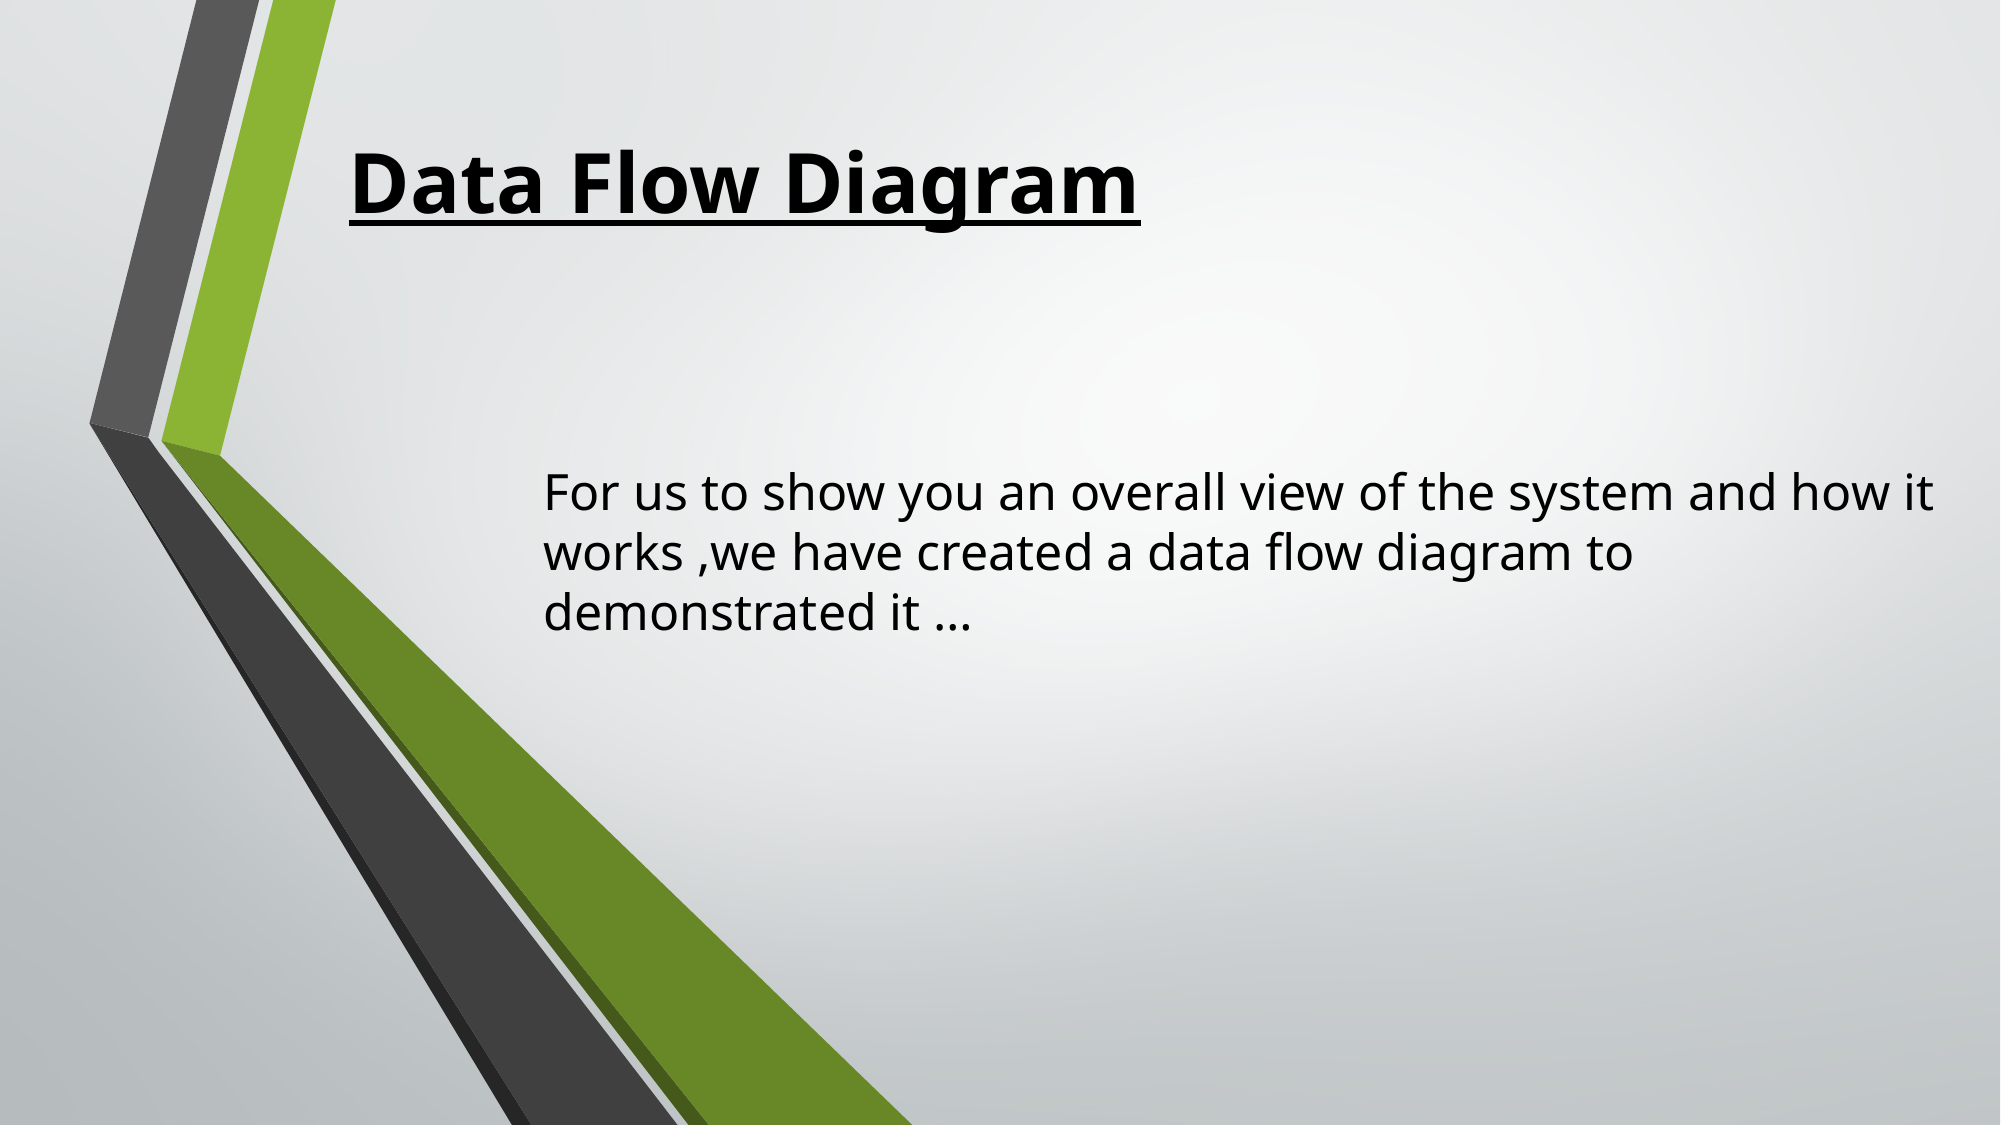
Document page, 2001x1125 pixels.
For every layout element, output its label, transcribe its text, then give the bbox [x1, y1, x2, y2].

text_box For us to show you an overall view of the system and how it works ,we have created a data flow diagram to demonstrated it … [528, 453, 1960, 648]
text_box Data Flow Diagram [333, 122, 1667, 238]
